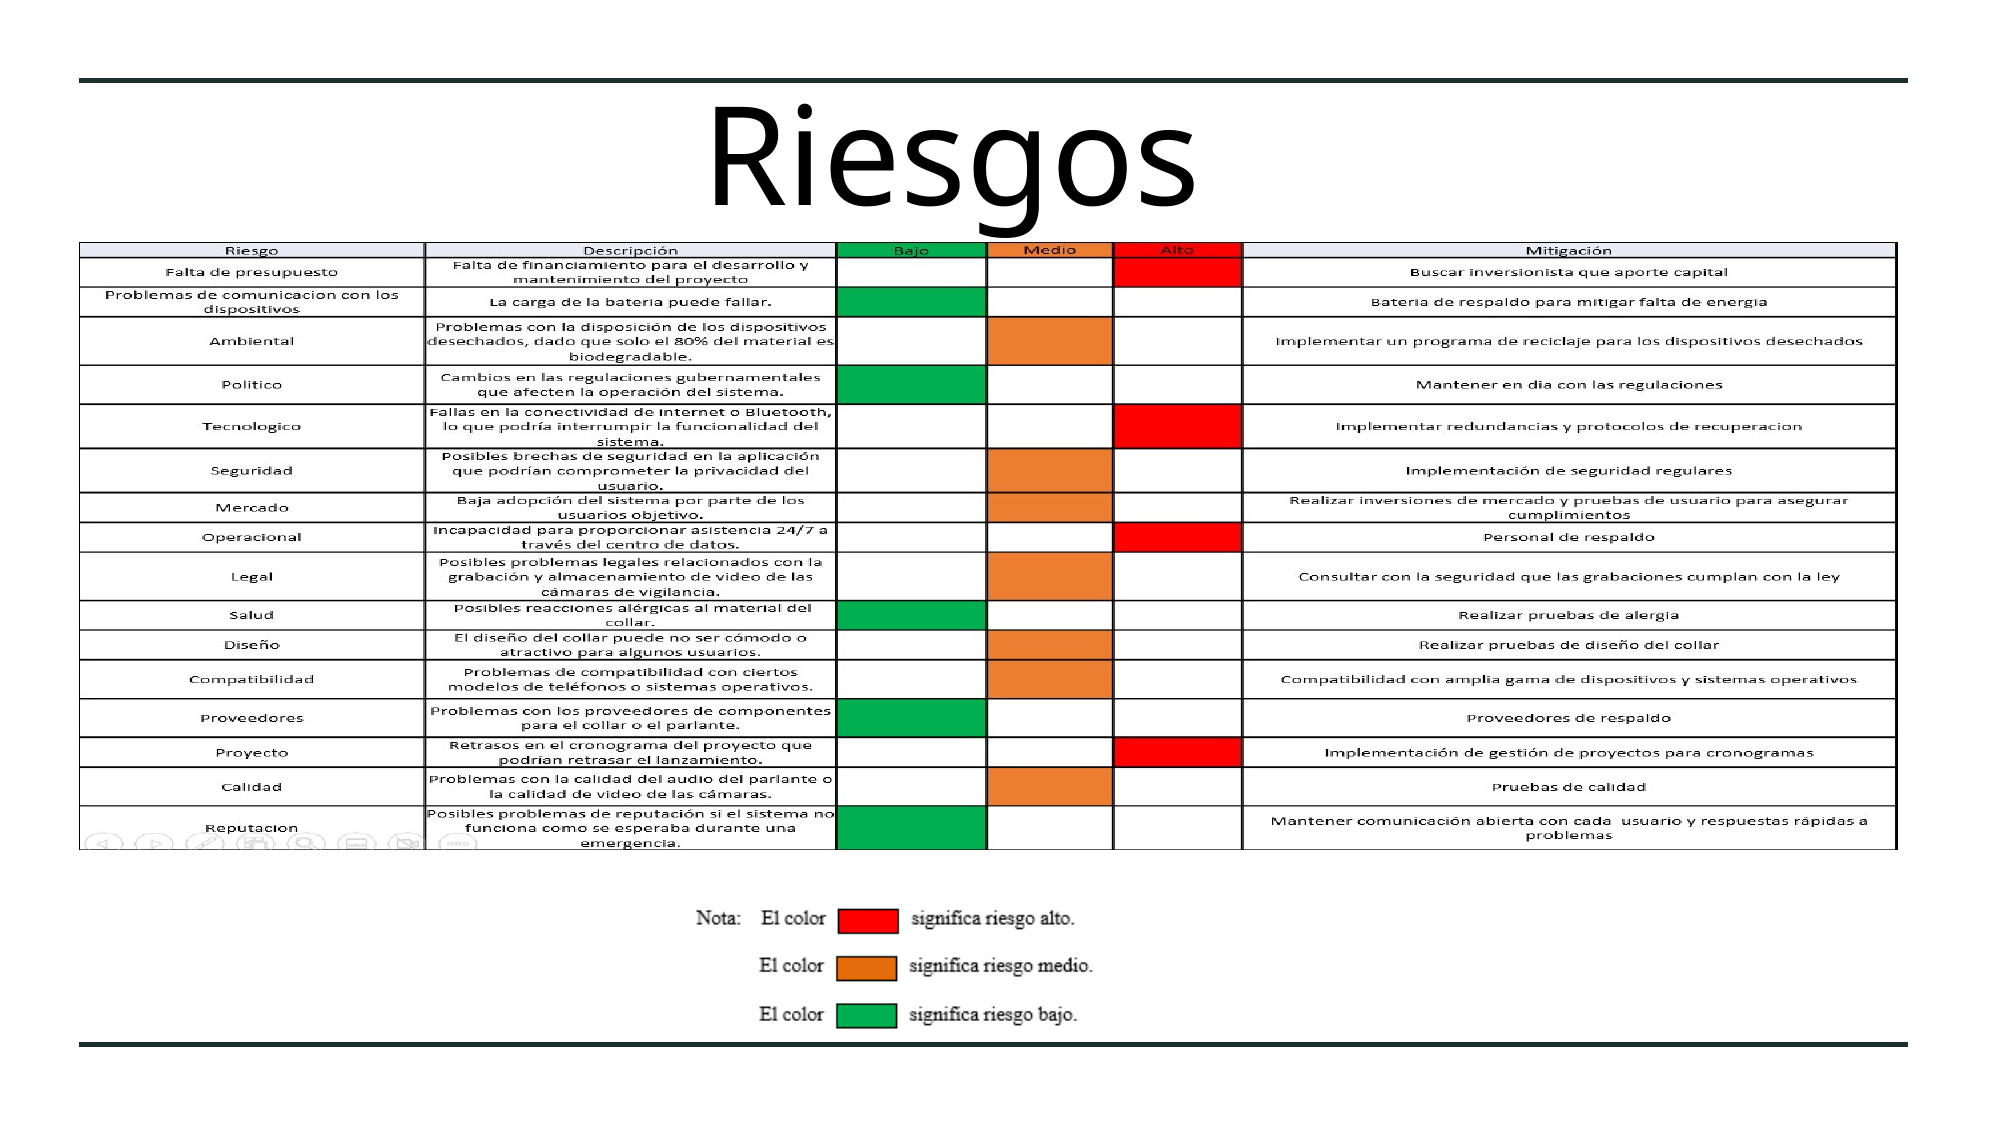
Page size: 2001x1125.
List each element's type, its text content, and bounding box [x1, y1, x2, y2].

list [79, 242, 1898, 850]
title Riesgos [79, 0, 1824, 242]
picture [678, 898, 1122, 1032]
